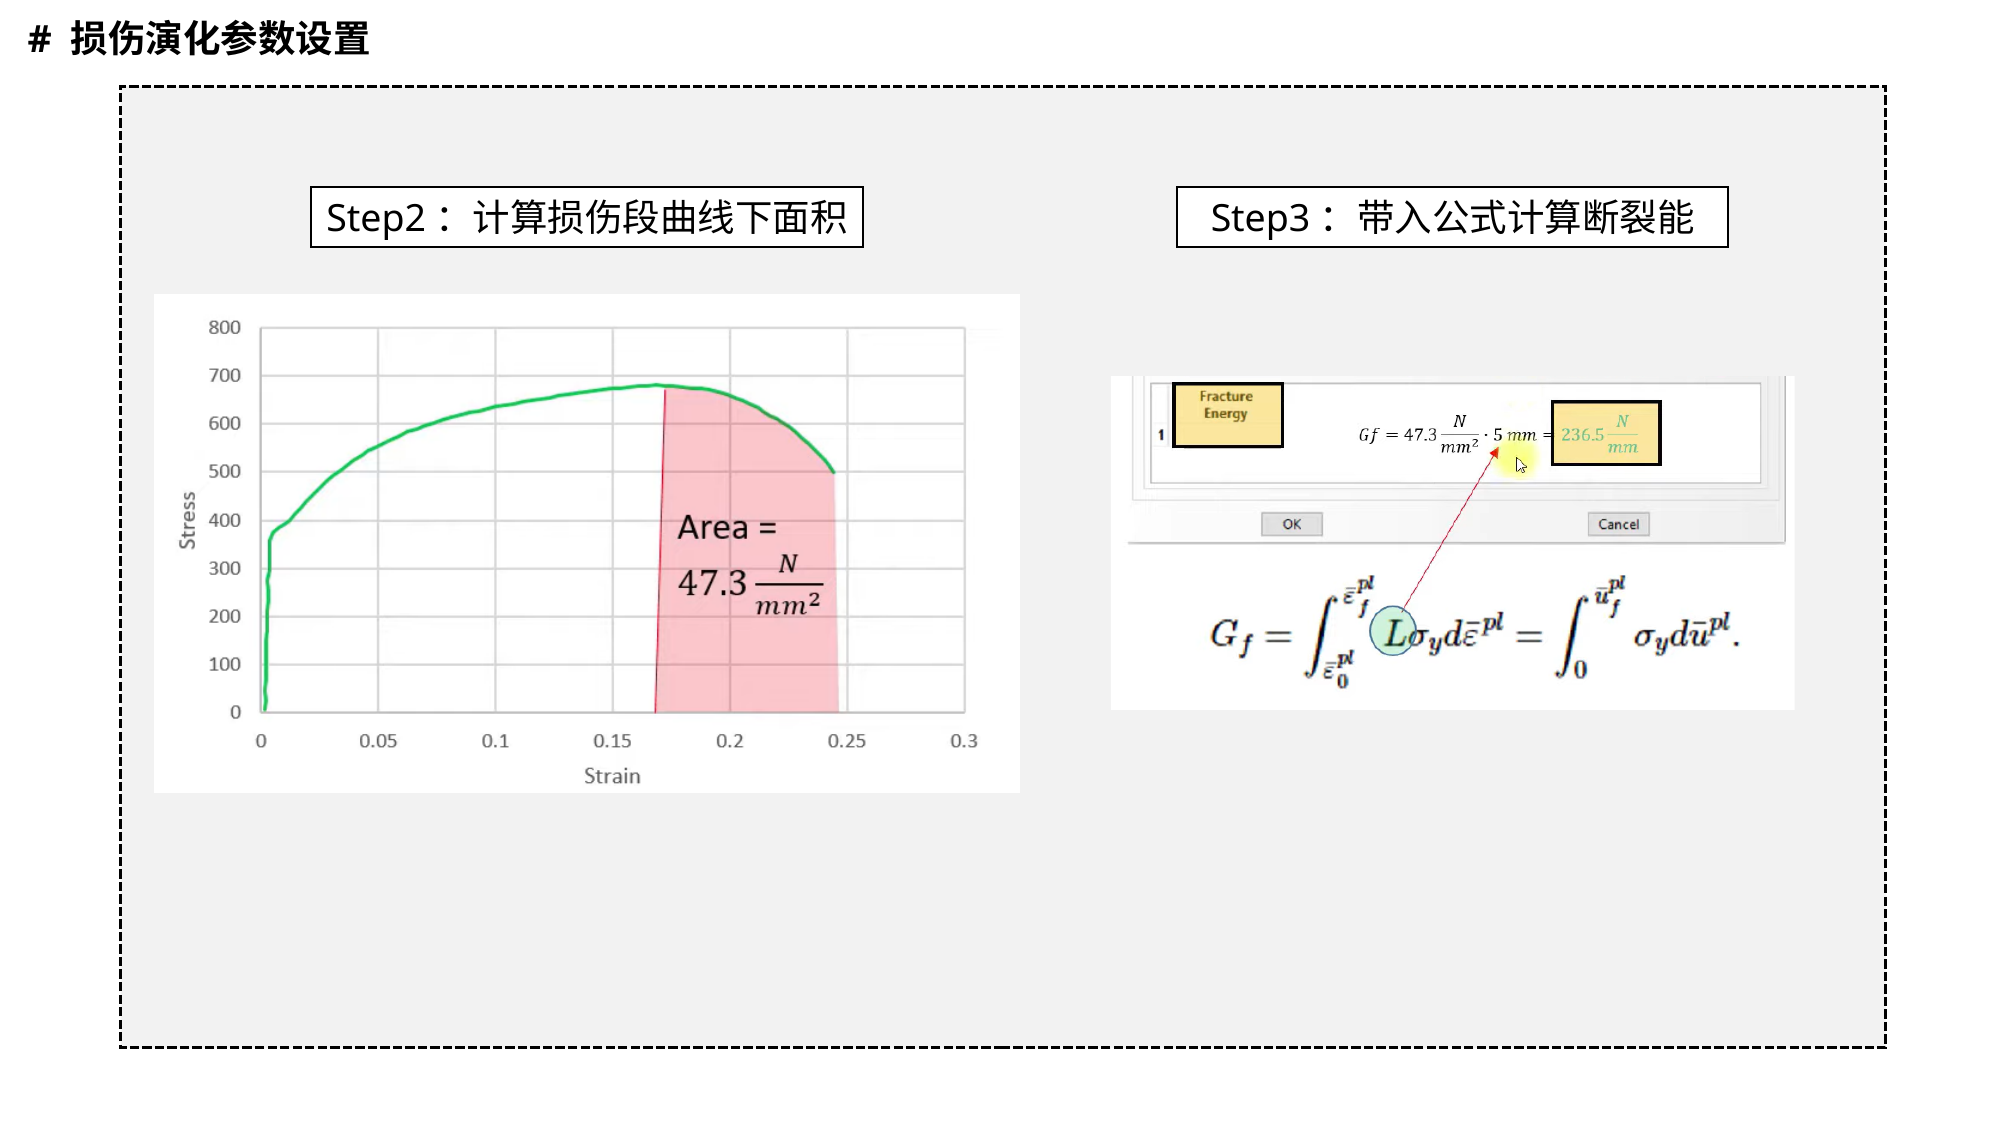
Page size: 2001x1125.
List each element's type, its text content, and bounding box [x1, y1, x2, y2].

text_box Step3：带入公式计算断裂能 [1176, 186, 1729, 248]
text_box [120, 86, 1886, 1048]
text_box # 损伤演化参数设置 [12, 7, 730, 68]
picture [154, 294, 1020, 793]
text_box Step2：计算损伤段曲线下面积 [310, 186, 864, 248]
picture [1110, 376, 1795, 710]
